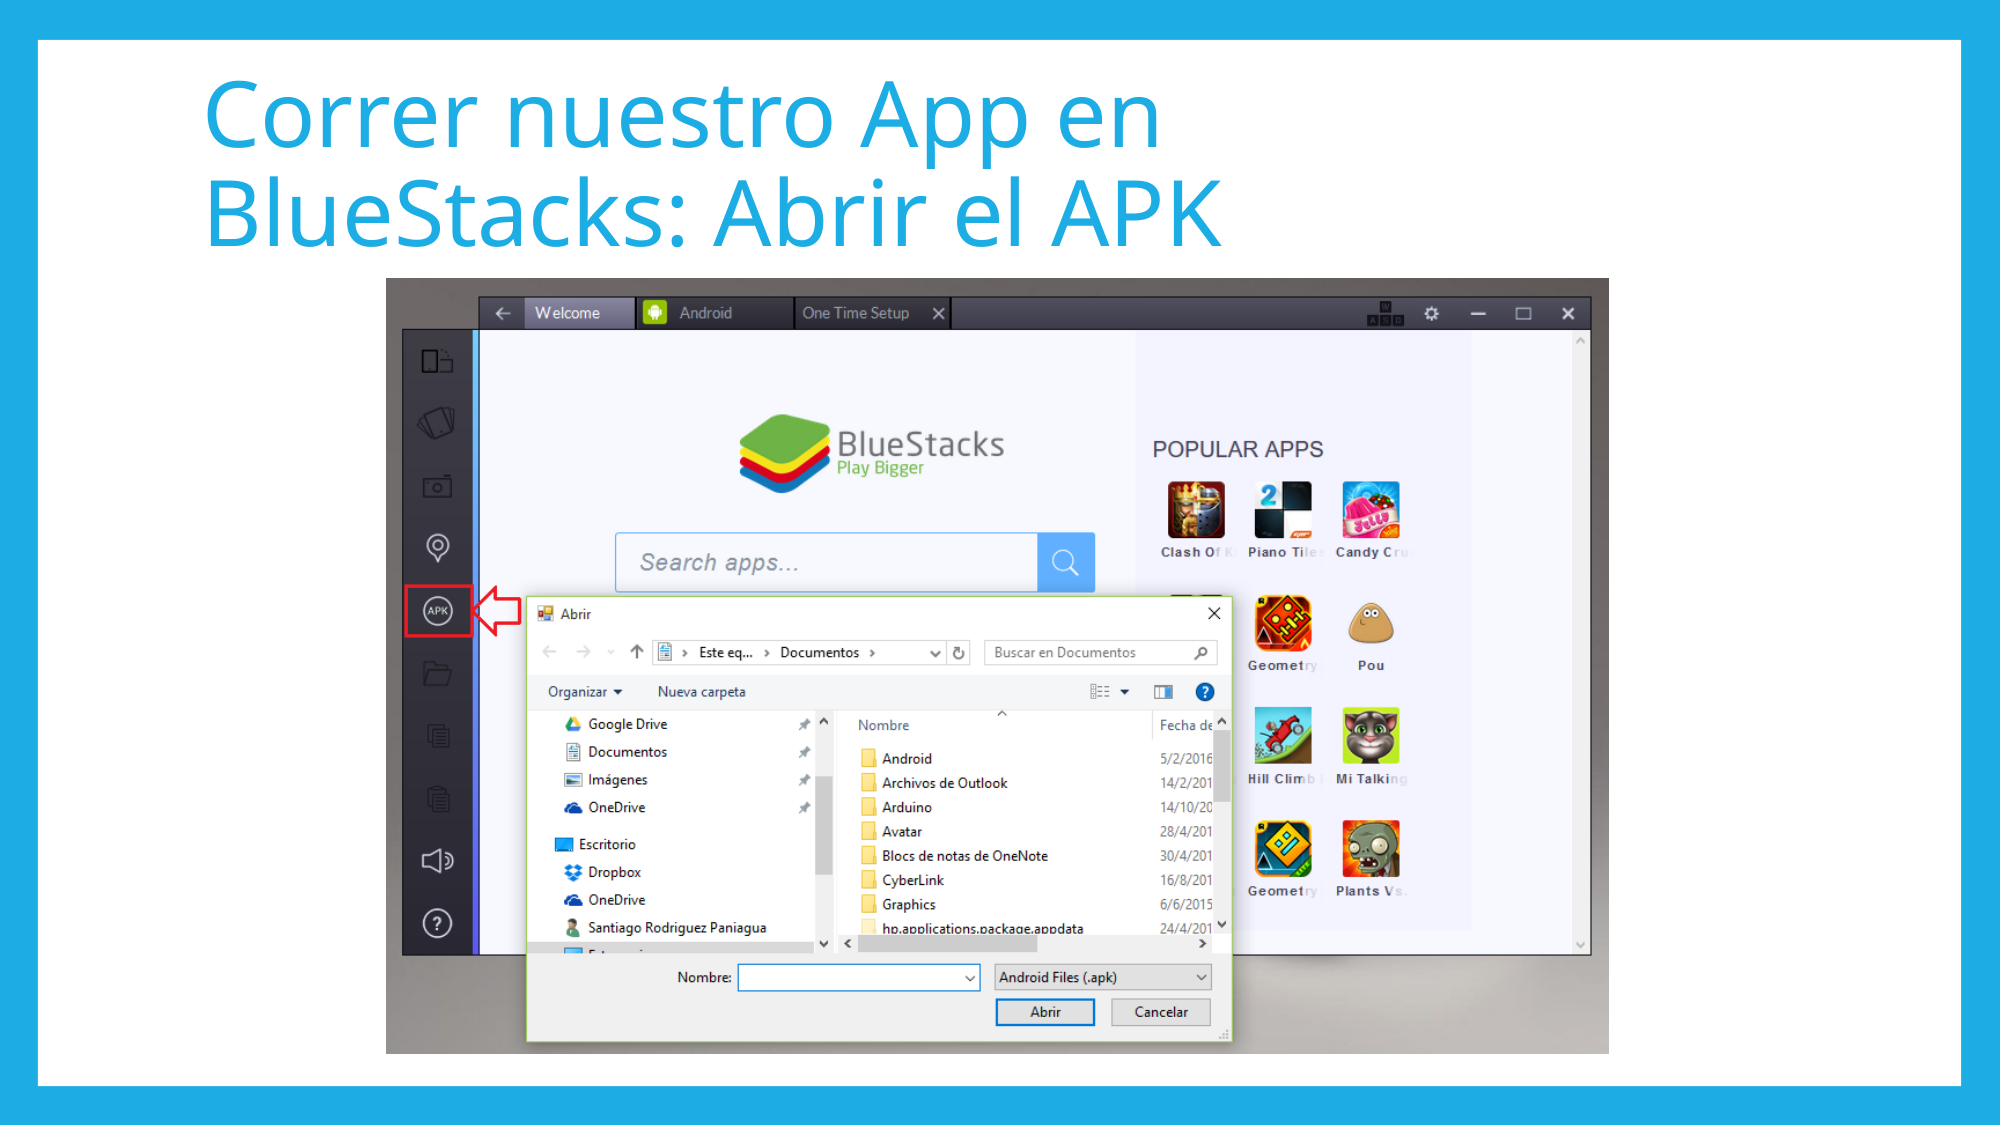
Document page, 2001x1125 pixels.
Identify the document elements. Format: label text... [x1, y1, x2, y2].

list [386, 277, 1609, 1055]
title Correr nuestro App en BlueStacks: Abrir el APK [187, 55, 1591, 279]
